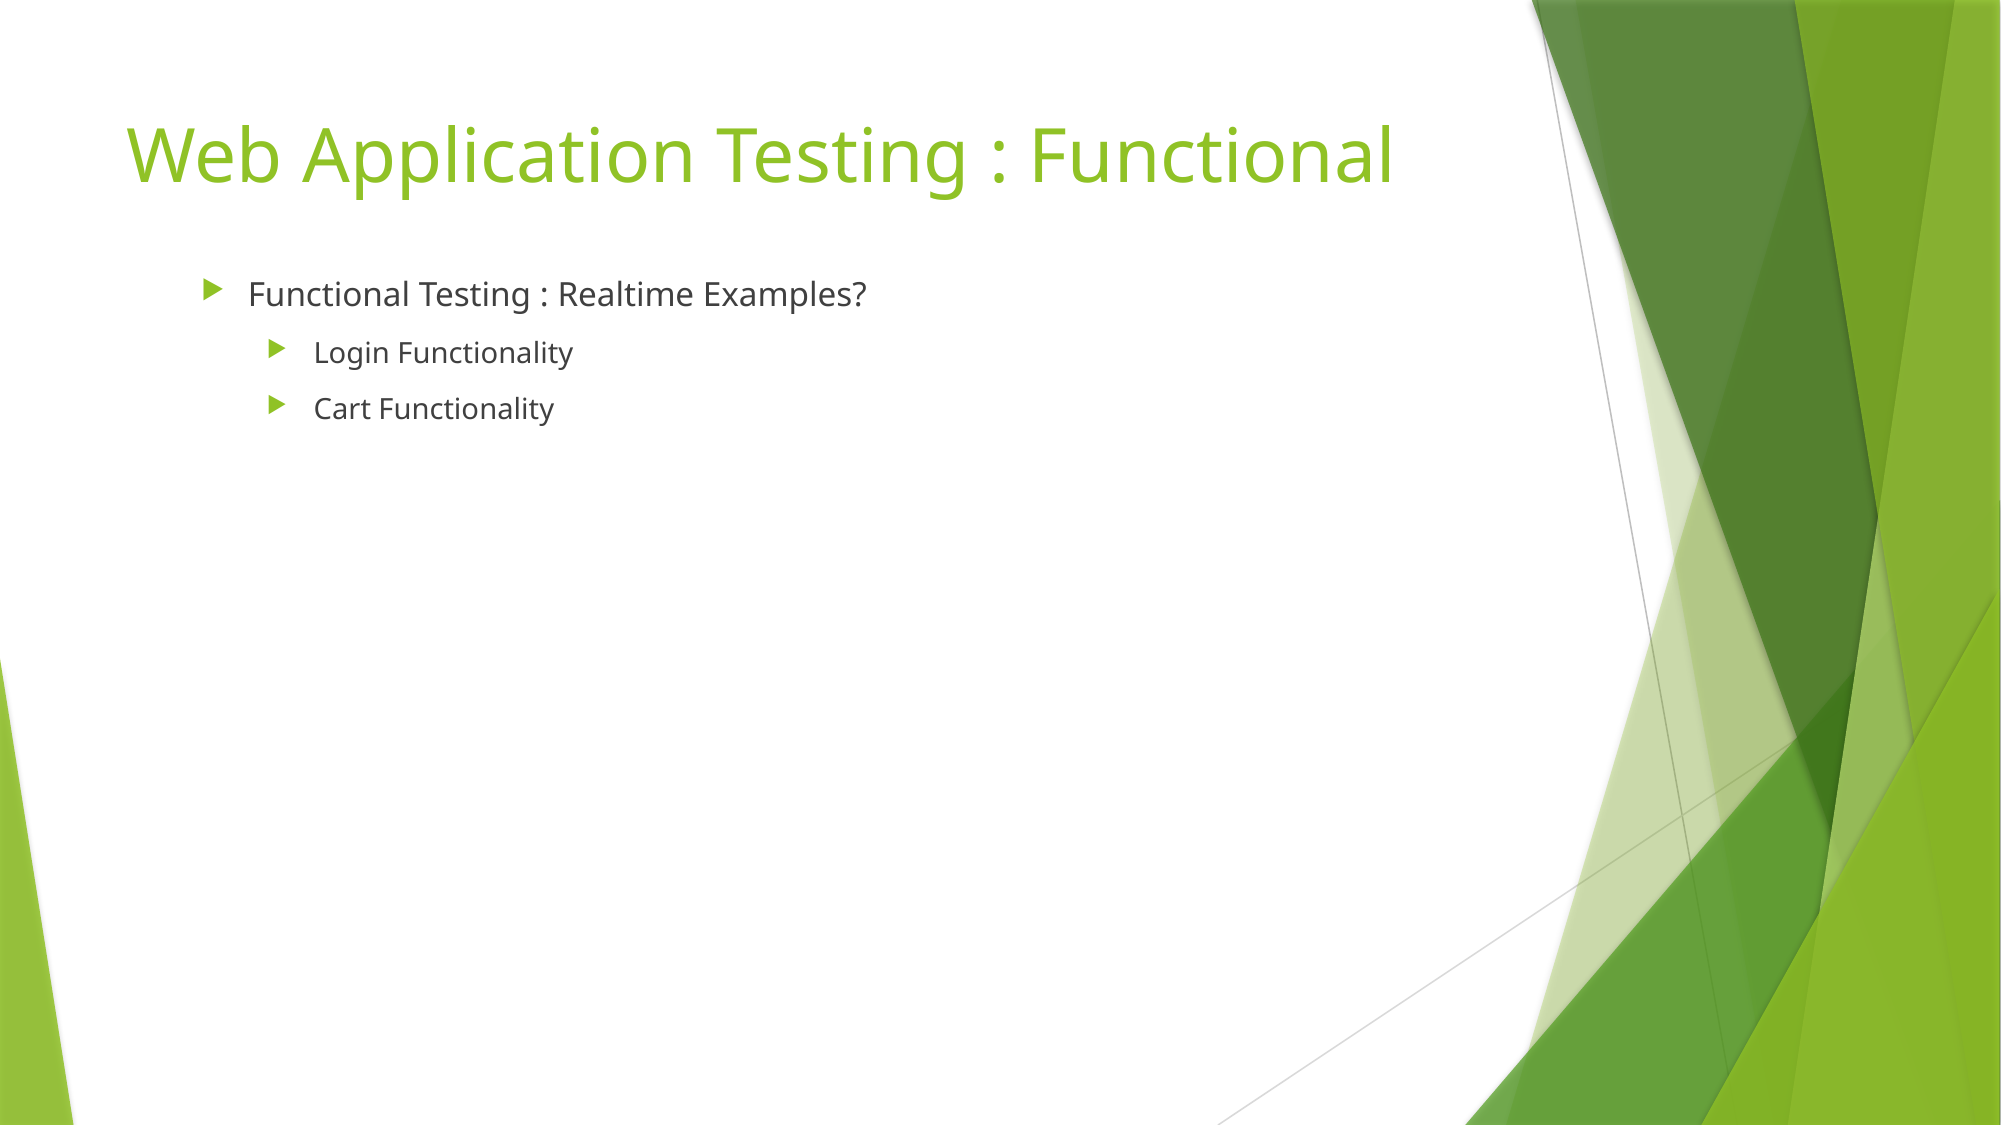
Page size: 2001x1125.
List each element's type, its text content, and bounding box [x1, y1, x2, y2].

text_box [53, 55, 1961, 364]
title Web Application Testing : Functional [111, 99, 1450, 208]
list Functional Testing : Realtime Examples? Login Functionality Cart Functionality [111, 266, 1522, 991]
